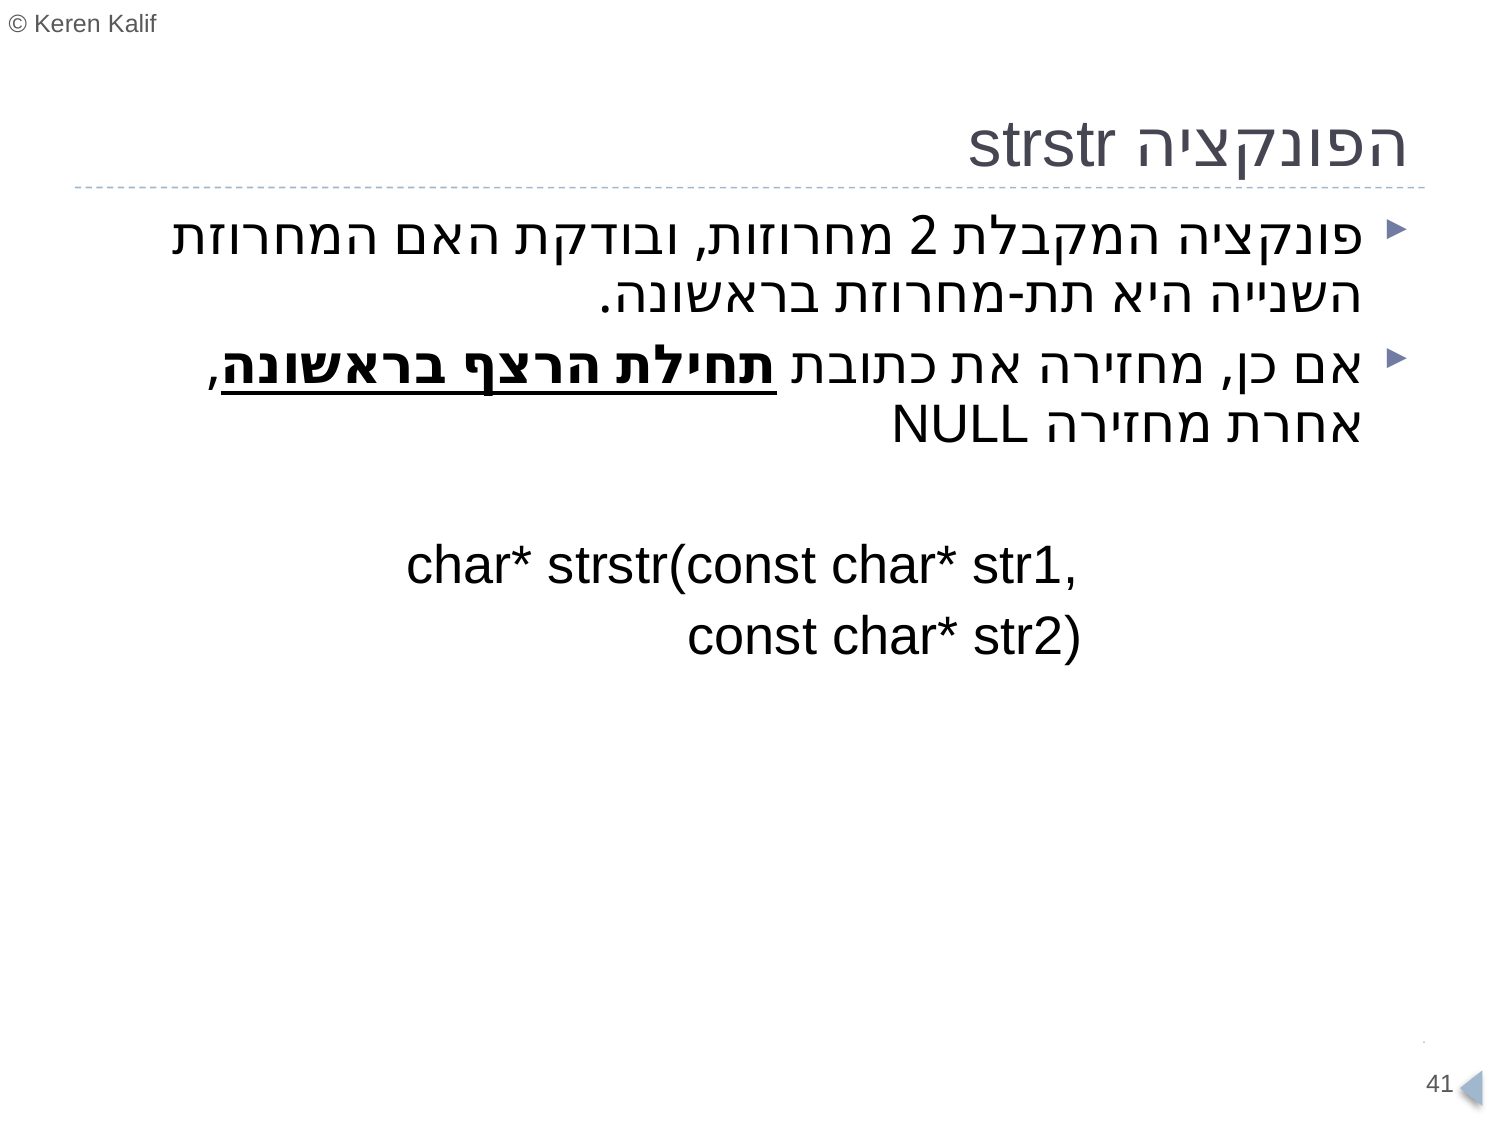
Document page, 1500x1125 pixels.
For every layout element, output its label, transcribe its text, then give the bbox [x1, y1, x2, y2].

title הפונקציה strstr [53, 24, 1425, 188]
list פונקציה המקבלת 2 מחרוזות, ובודקת האם המחרוזת השנייה היא תת-מחרוזת בראשונה. אם כן, מחזירה את כתובת תחילת הרצף בראשונה, אחרת מחזירה NULL char* strstr(const char* str1, const char* str2) [75, 200, 1425, 1010]
